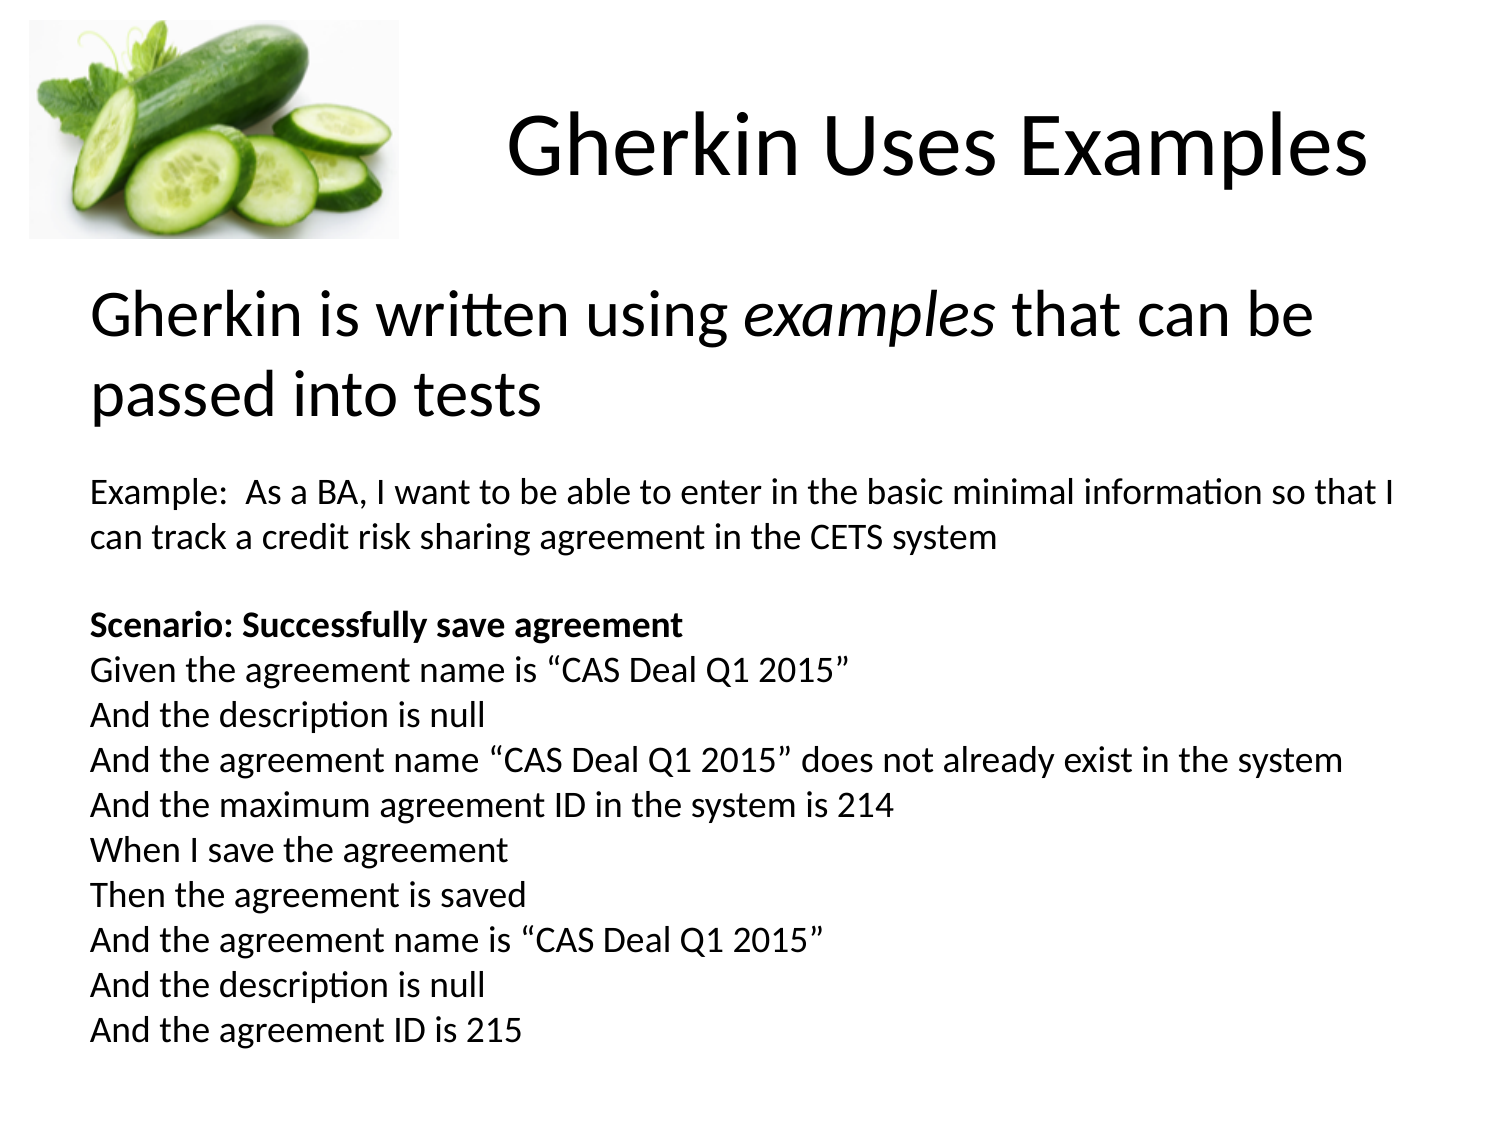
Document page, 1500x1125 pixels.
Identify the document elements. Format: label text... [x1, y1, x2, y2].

title Gherkin Uses Examples [402, 45, 1500, 233]
list Gherkin is written using examples that can be passed into tests [75, 262, 1425, 460]
text_box Example: As a BA, I want to be able to enter in the basic minimal information so that I can track a credit risk sharing agreement in the CETS system [74, 460, 1425, 592]
picture [29, 19, 399, 239]
text_box Scenario: Successfully save agreement Given the agreement name is “CAS Deal Q1 2015” And the description is null And the agreement name “CAS Deal Q1 2015” does not already exist in the system And the maximum agreement ID in the system is 214 When I save the agreement Then the agreement is saved And the agreement name is “CAS Deal Q1 2015” And the description is null And the agreement ID is 215 [74, 592, 1425, 1058]
